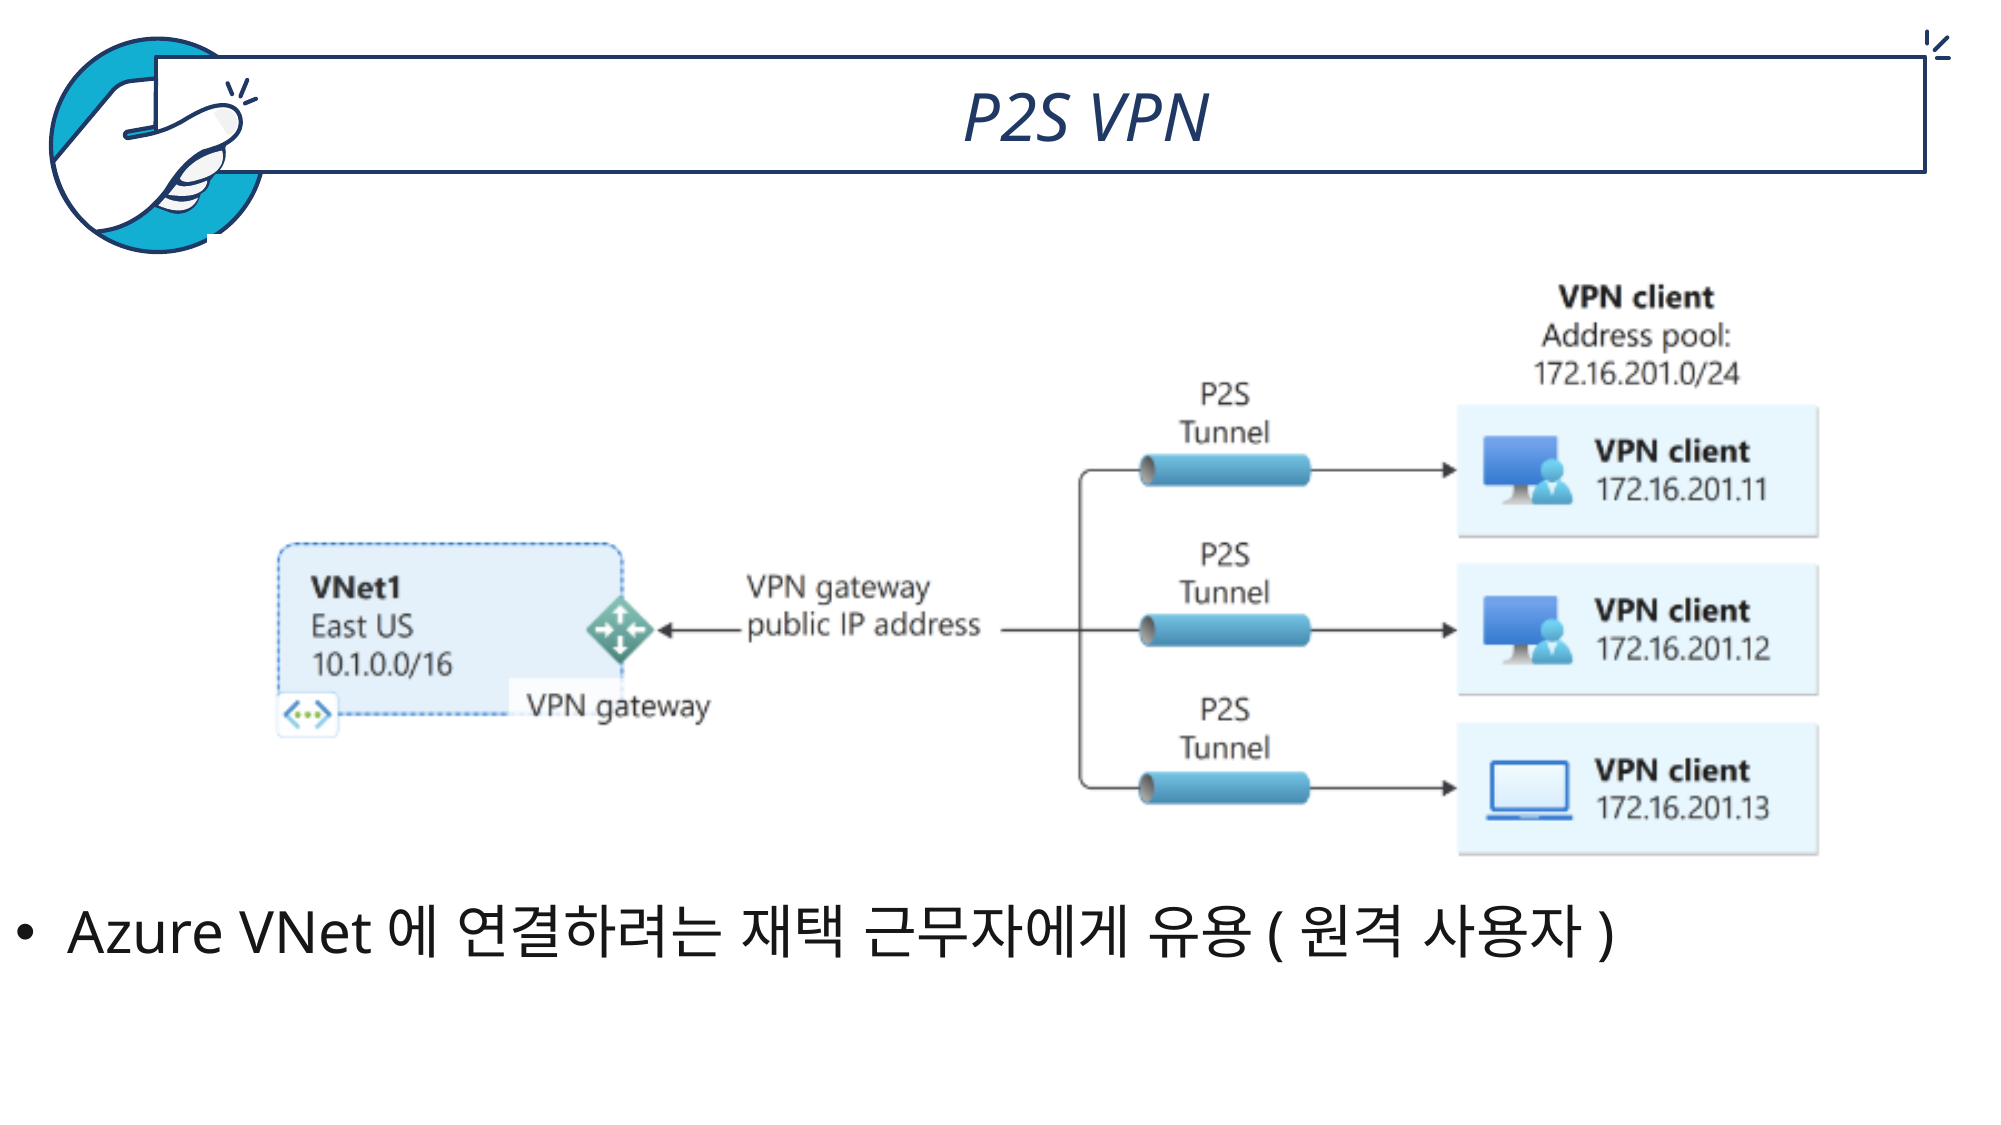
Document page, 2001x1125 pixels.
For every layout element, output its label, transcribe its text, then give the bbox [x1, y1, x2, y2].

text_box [58, 77, 254, 244]
text_box [49, 104, 58, 161]
text_box [254, 173, 262, 194]
text_box [74, 37, 218, 77]
picture [207, 234, 1882, 882]
list Azure VNet에 연결하려는 재택 근무자에게 유용(원격 사용자) [0, 895, 1977, 1071]
text_box P2S VPN [156, 56, 1925, 173]
text_box [114, 244, 201, 254]
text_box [1927, 31, 1950, 59]
